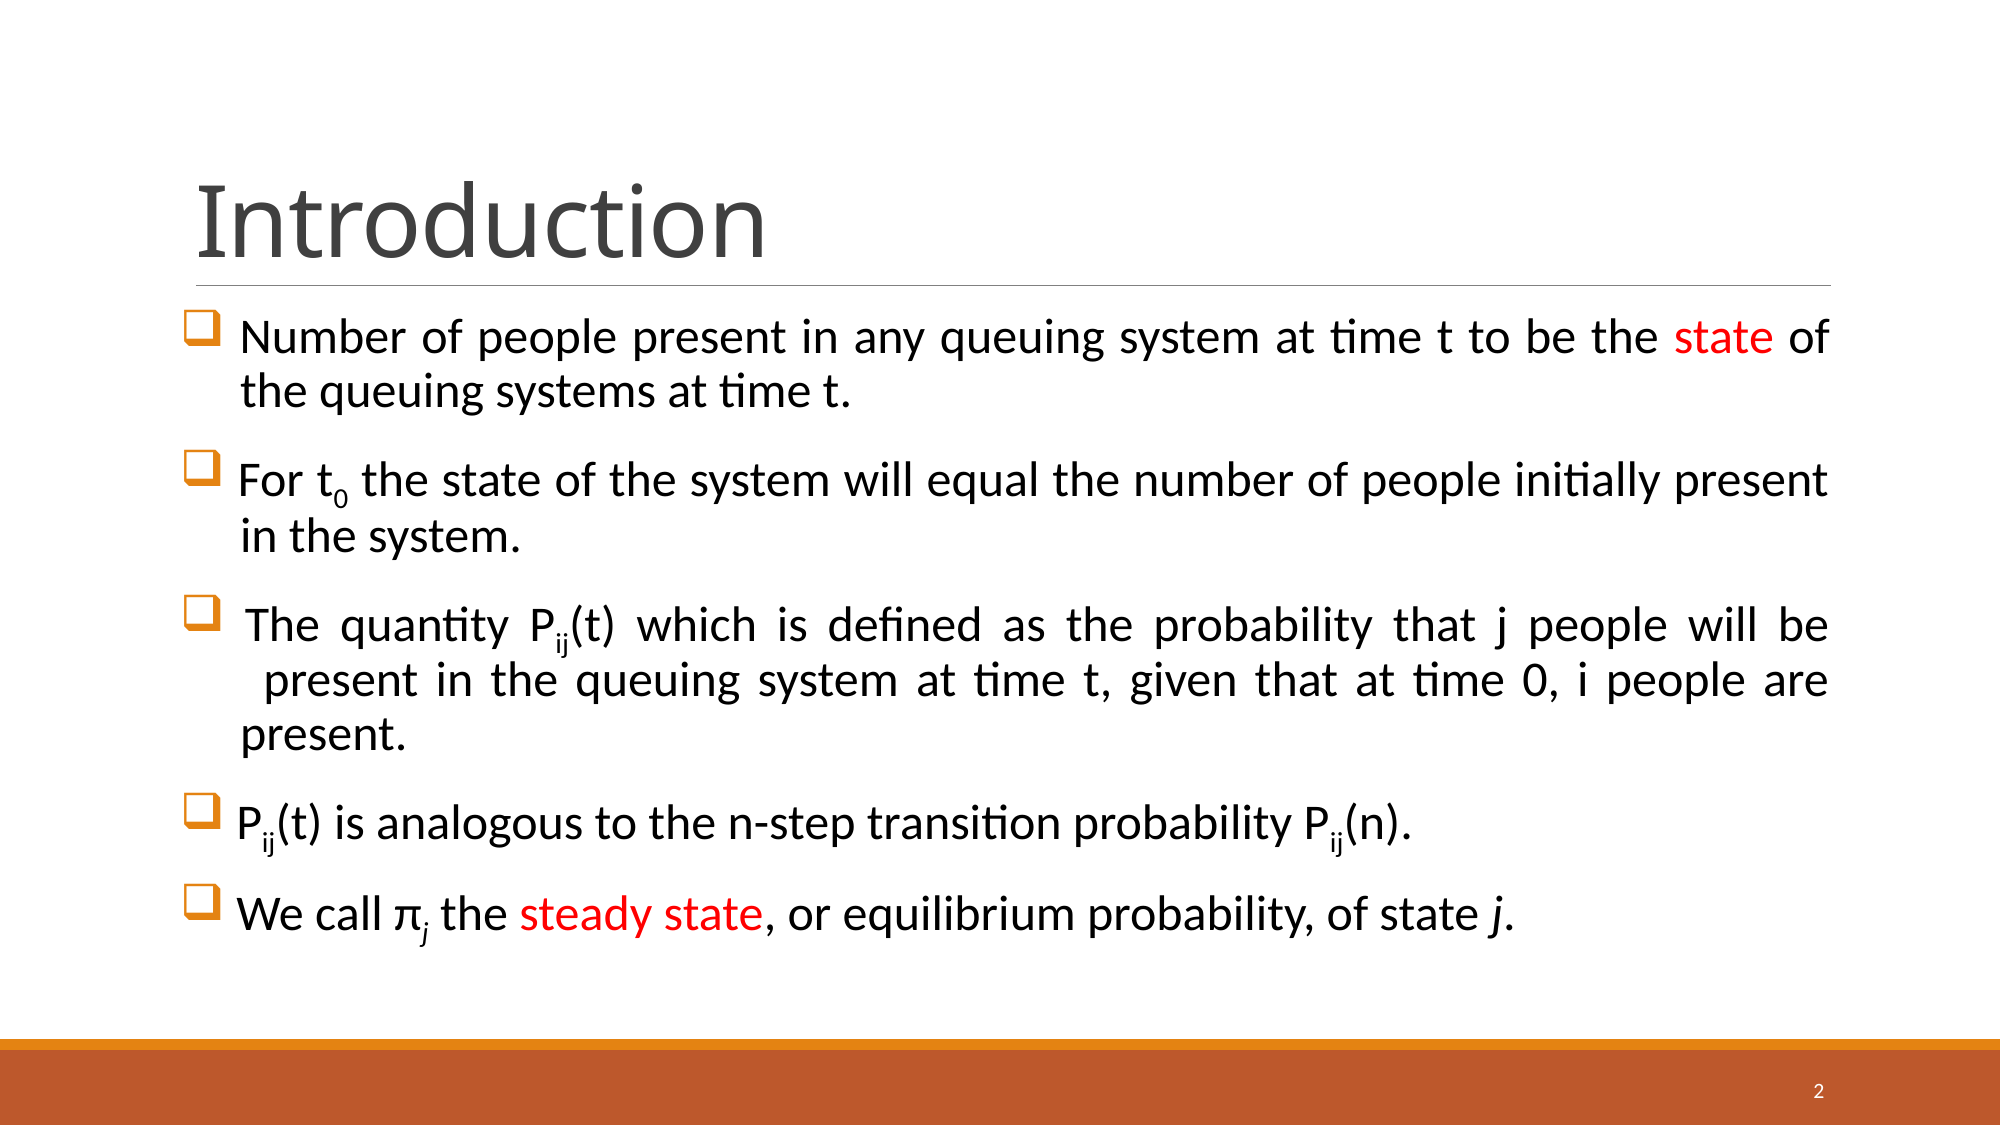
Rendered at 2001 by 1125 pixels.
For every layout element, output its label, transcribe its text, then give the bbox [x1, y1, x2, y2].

slide_number 2 [1624, 1059, 1840, 1120]
list Number of people present in any queuing system at time t to be the state of the queuing systems at time t. For t0 the state of the system will equal the number of people initially present in the system. The quantity Pij(t) which is defined as the probability that j people will be present in the queuing system at time t, given that at time 0, i people are present. Pij(t) is analogous to the n-step transition probability Pij(n). We call πj the steady state, or equilibrium probability, of state j. [180, 302, 1830, 1008]
title Introduction [180, 47, 1830, 285]
